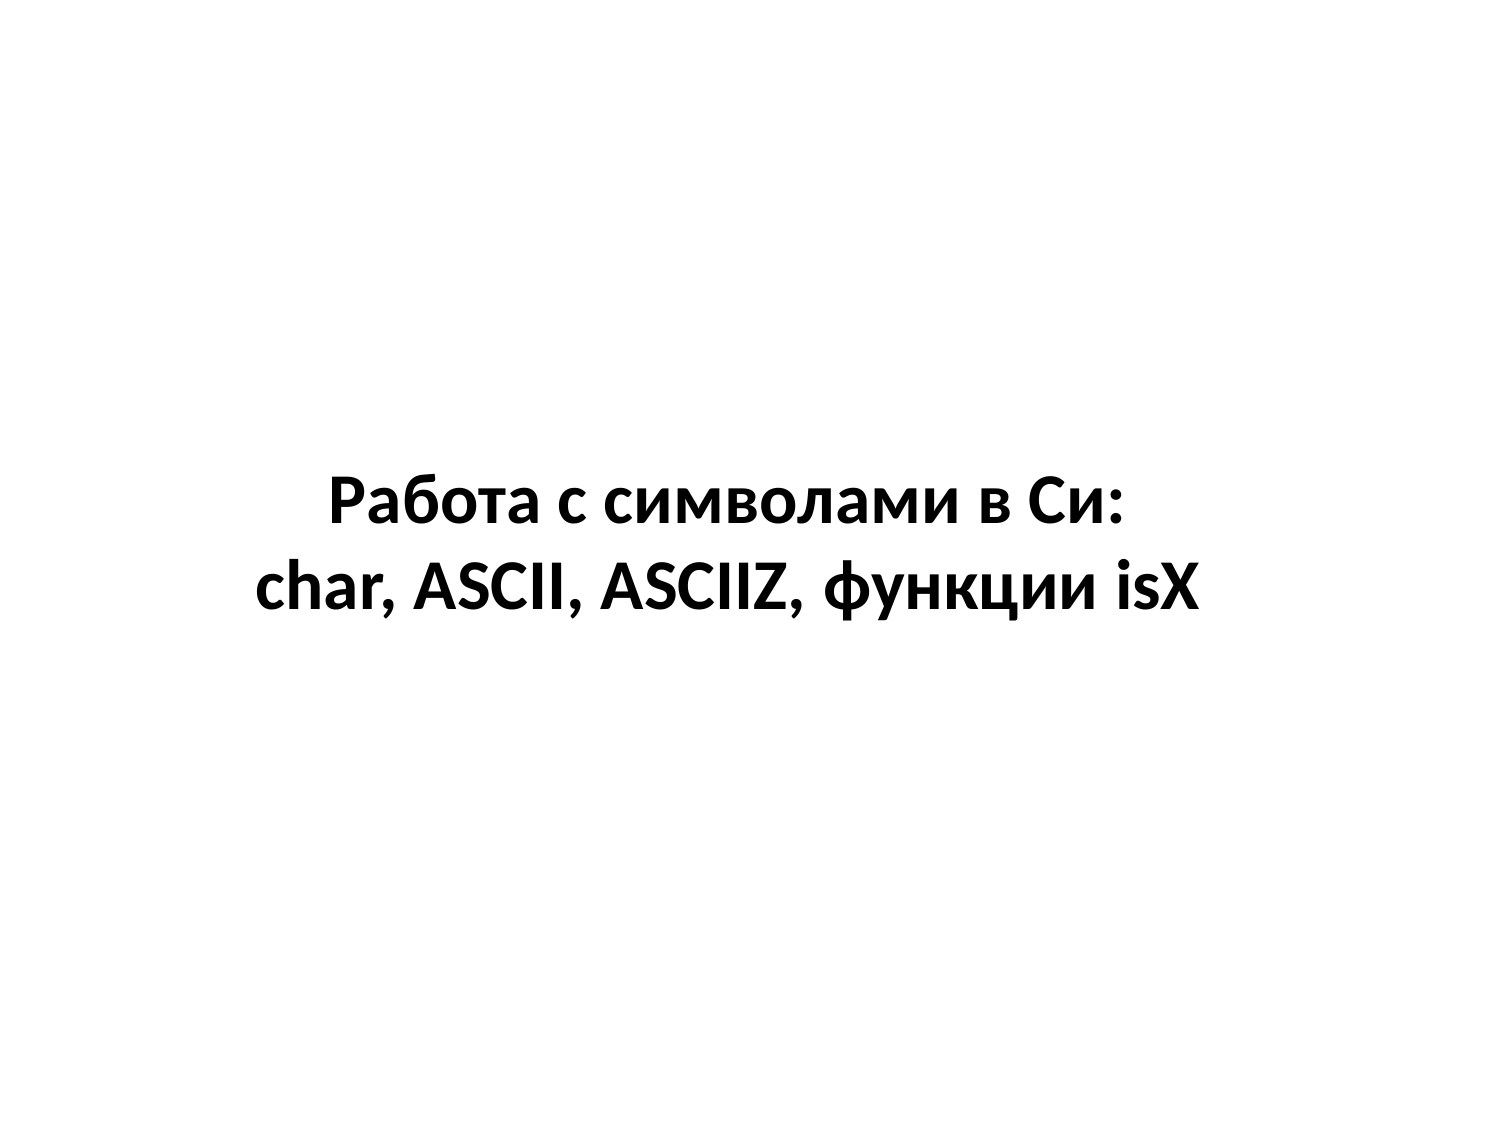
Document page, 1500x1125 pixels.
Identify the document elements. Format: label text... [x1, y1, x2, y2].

title Работа с символами в Си: char, ASCII, ASCIIZ, функции isX [53, 444, 1404, 632]
